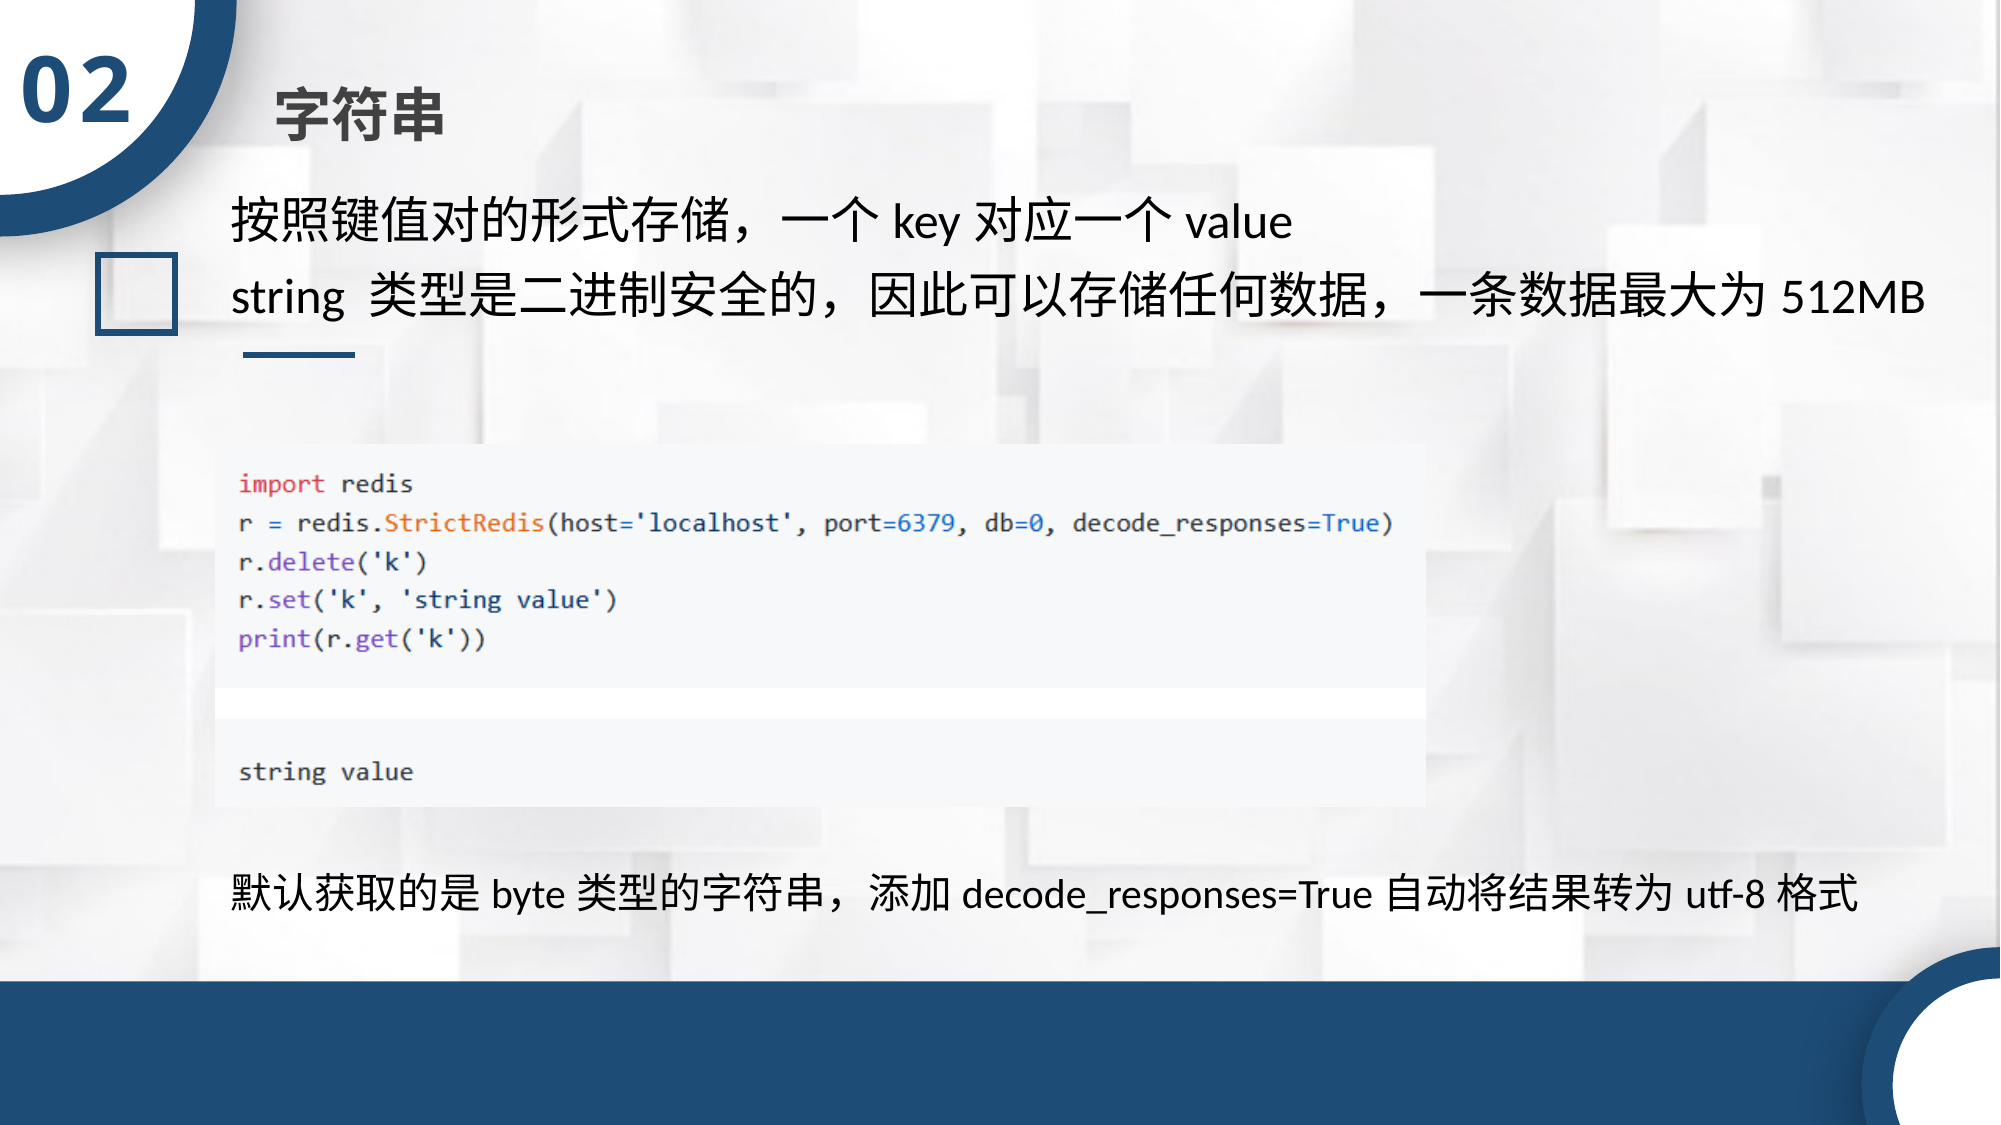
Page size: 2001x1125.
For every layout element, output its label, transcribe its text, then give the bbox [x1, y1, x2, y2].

picture [0, 0, 2000, 980]
text_box [97, 254, 176, 334]
text_box [1876, 961, 2000, 1125]
text_box [0, 0, 217, 217]
text_box 按照键值对的形式存储，一个key对应一个value string 类型是二进制安全的，因此可以存储任何数据，一条数据最大为512MB [215, 187, 1966, 332]
text_box 字符串 [258, 71, 463, 156]
text_box 默认获取的是byte类型的字符串，添加decode_responses=True自动将结果转为utf-8格式 [215, 834, 1934, 925]
text_box [0, 980, 1886, 1125]
text_box 02 [0, 22, 153, 148]
